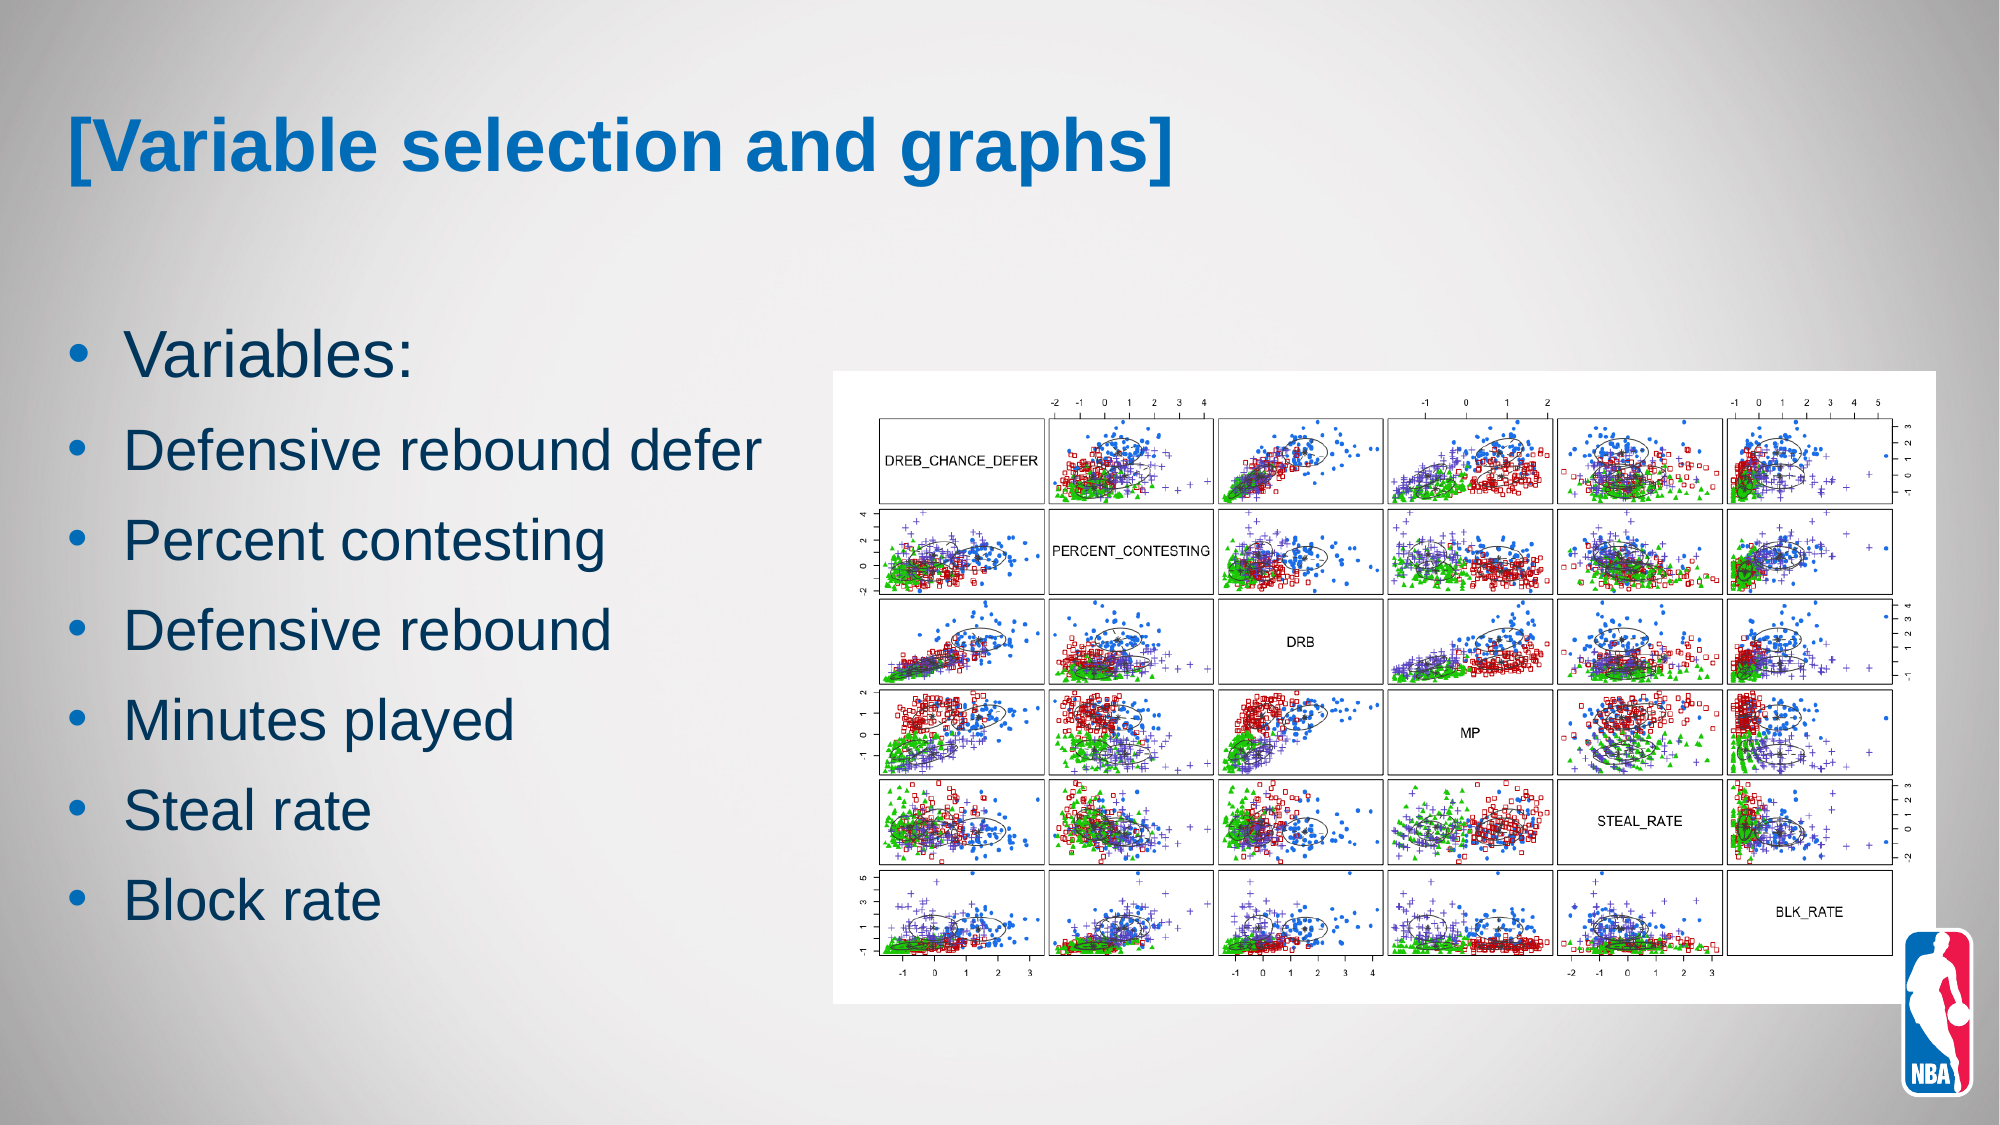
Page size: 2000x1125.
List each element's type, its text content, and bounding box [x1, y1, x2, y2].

title [Variable selection and graphs] [37, 37, 1963, 192]
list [833, 370, 1936, 1005]
text_box [30, 68, 37, 173]
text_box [1901, 927, 1974, 1098]
picture [0, 0, 2000, 1125]
list Variables: Defensive rebound defer Percent contesting Defensive rebound Minutes played Steal rate Block rate [37, 312, 800, 1063]
